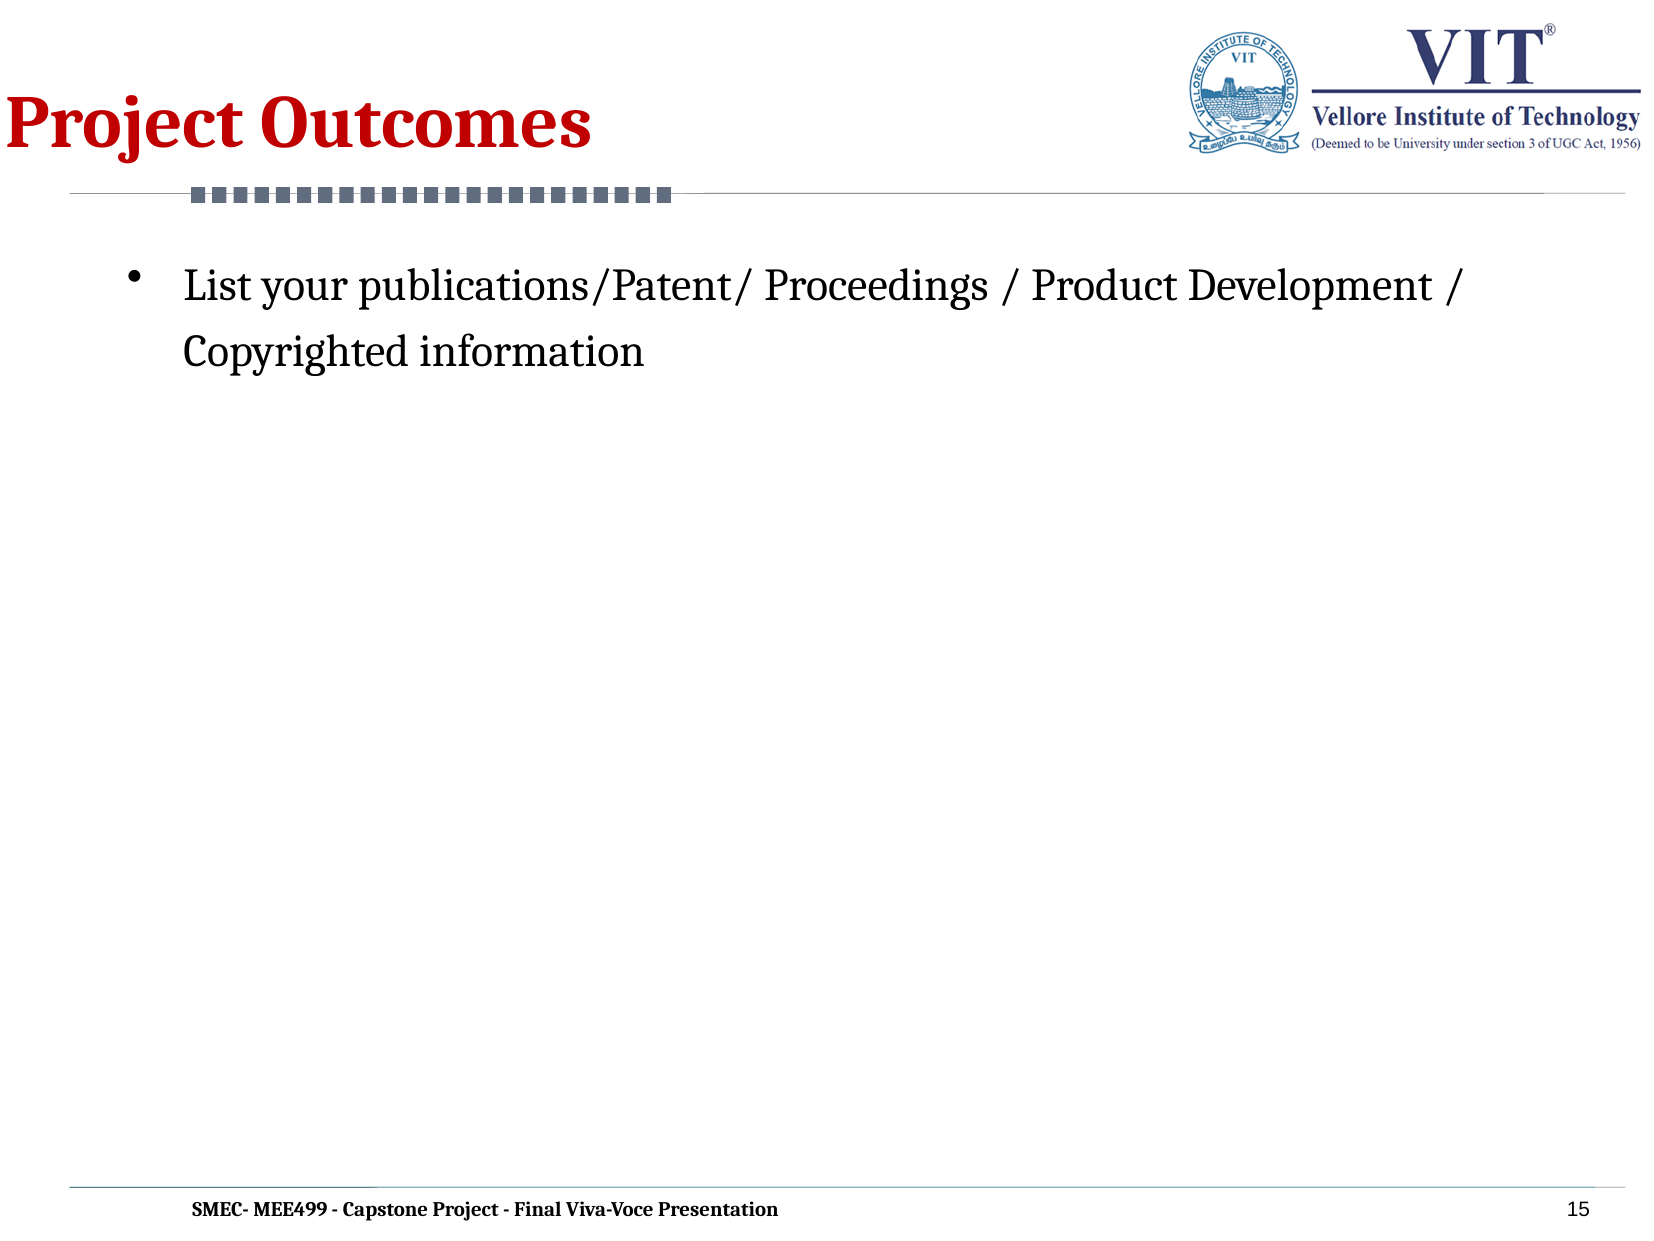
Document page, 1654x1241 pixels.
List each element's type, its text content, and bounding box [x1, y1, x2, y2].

picture [466, 187, 481, 203]
list List your publications/Patent/ Proceedings / Product Development / Copyrighted information [126, 243, 1590, 1087]
picture [635, 187, 650, 203]
picture [254, 187, 269, 203]
picture [233, 187, 248, 203]
picture [212, 187, 227, 203]
picture [593, 187, 608, 203]
picture [275, 187, 290, 203]
picture [424, 187, 439, 203]
picture [508, 187, 523, 203]
picture [656, 187, 671, 203]
picture [297, 187, 312, 203]
picture [402, 187, 417, 203]
picture [614, 187, 629, 203]
picture [191, 187, 206, 203]
picture [360, 187, 375, 203]
picture [381, 187, 396, 203]
slide_number SMEC- MEE499 - Capstone Project - Final Viva-Voce Presentation [191, 1156, 1451, 1221]
picture [445, 187, 460, 203]
picture [1181, 0, 1654, 169]
picture [318, 187, 333, 203]
picture [572, 187, 587, 203]
slide_number 15 [1472, 1156, 1591, 1221]
title Project Outcomes [5, 70, 1052, 163]
picture [530, 187, 545, 203]
picture [339, 187, 354, 203]
picture [487, 187, 502, 203]
picture [551, 187, 566, 203]
